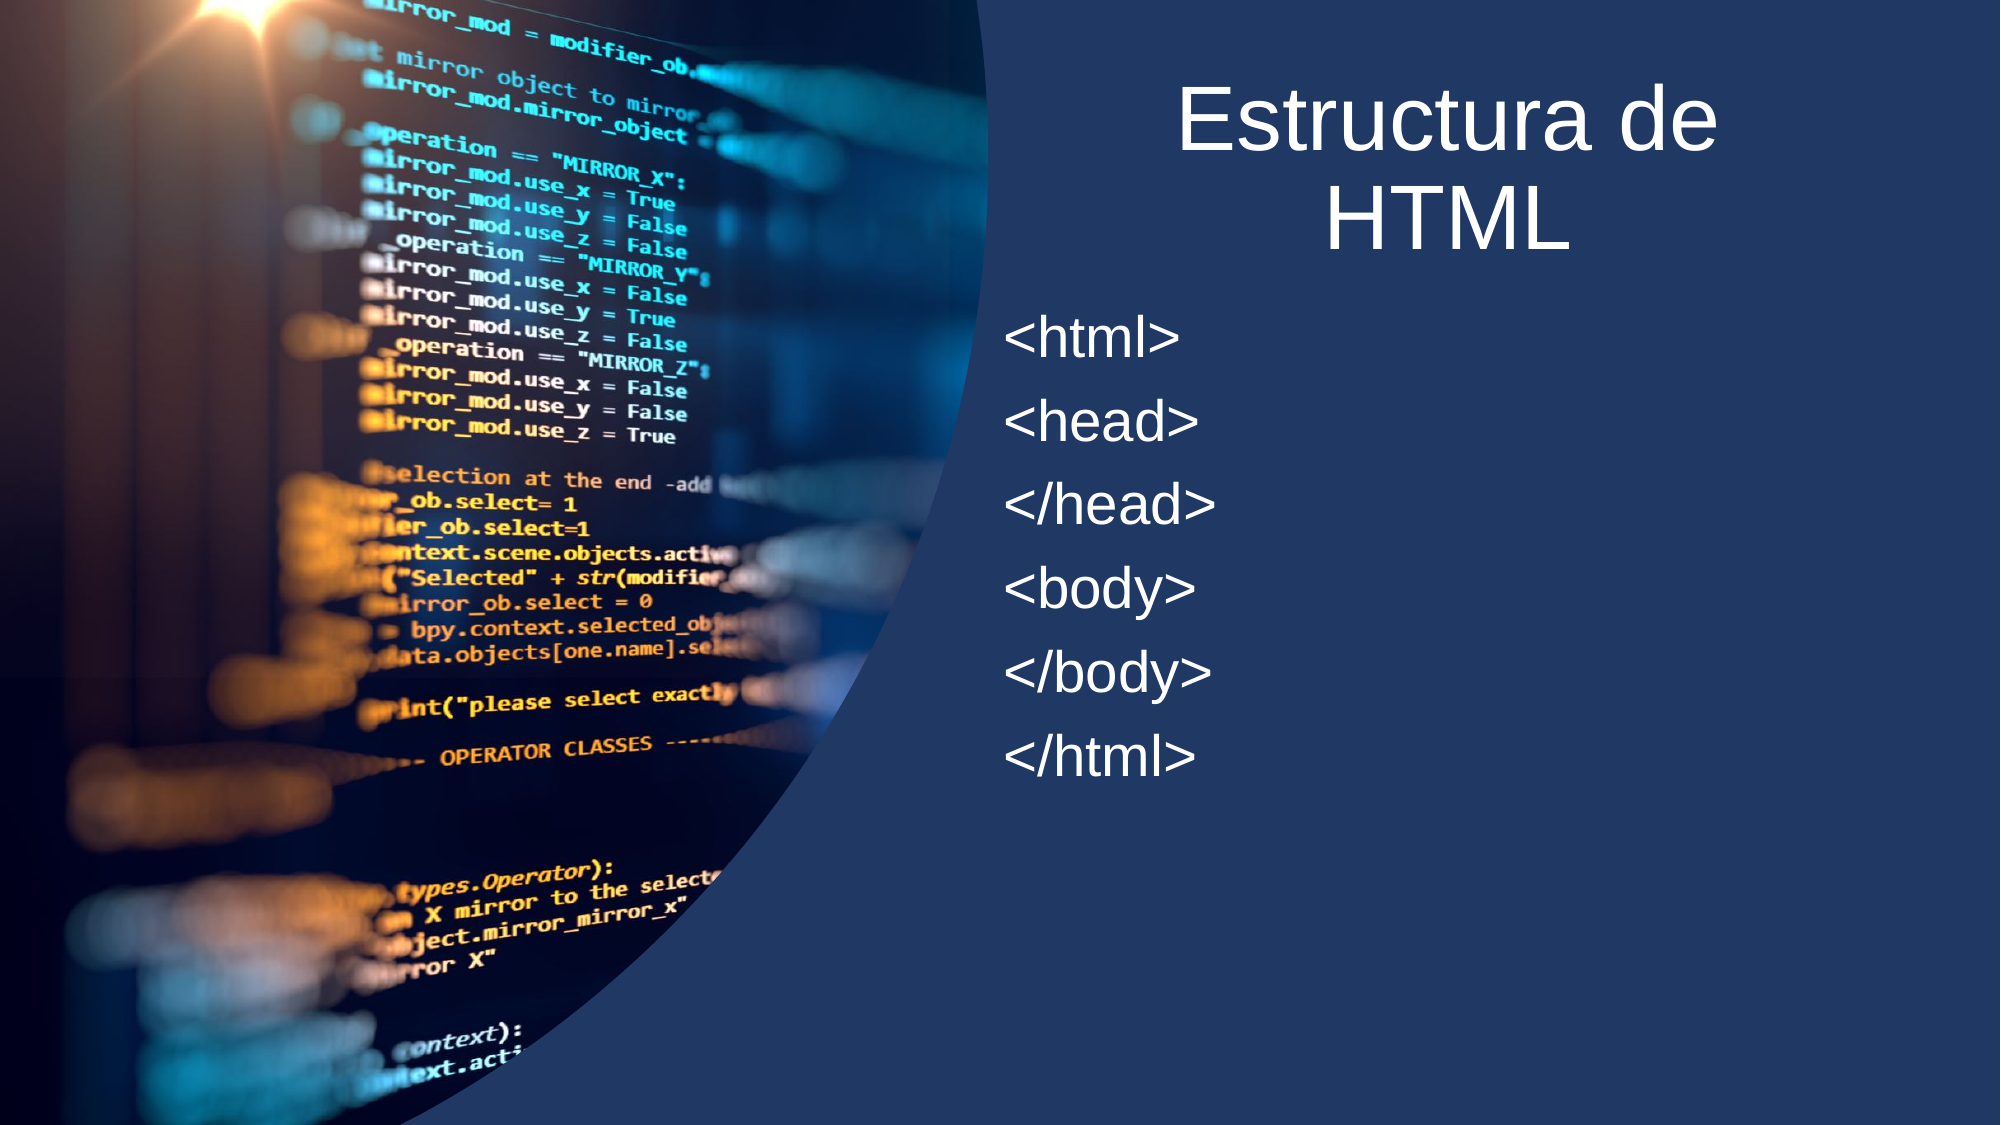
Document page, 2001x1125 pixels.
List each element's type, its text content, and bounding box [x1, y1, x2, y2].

picture [700, 69, 716, 78]
picture [0, 0, 989, 1125]
title Estructura de HTML [1033, 59, 1863, 278]
list <html> <head> </head> <body> </body> </html> [989, 299, 1863, 1014]
